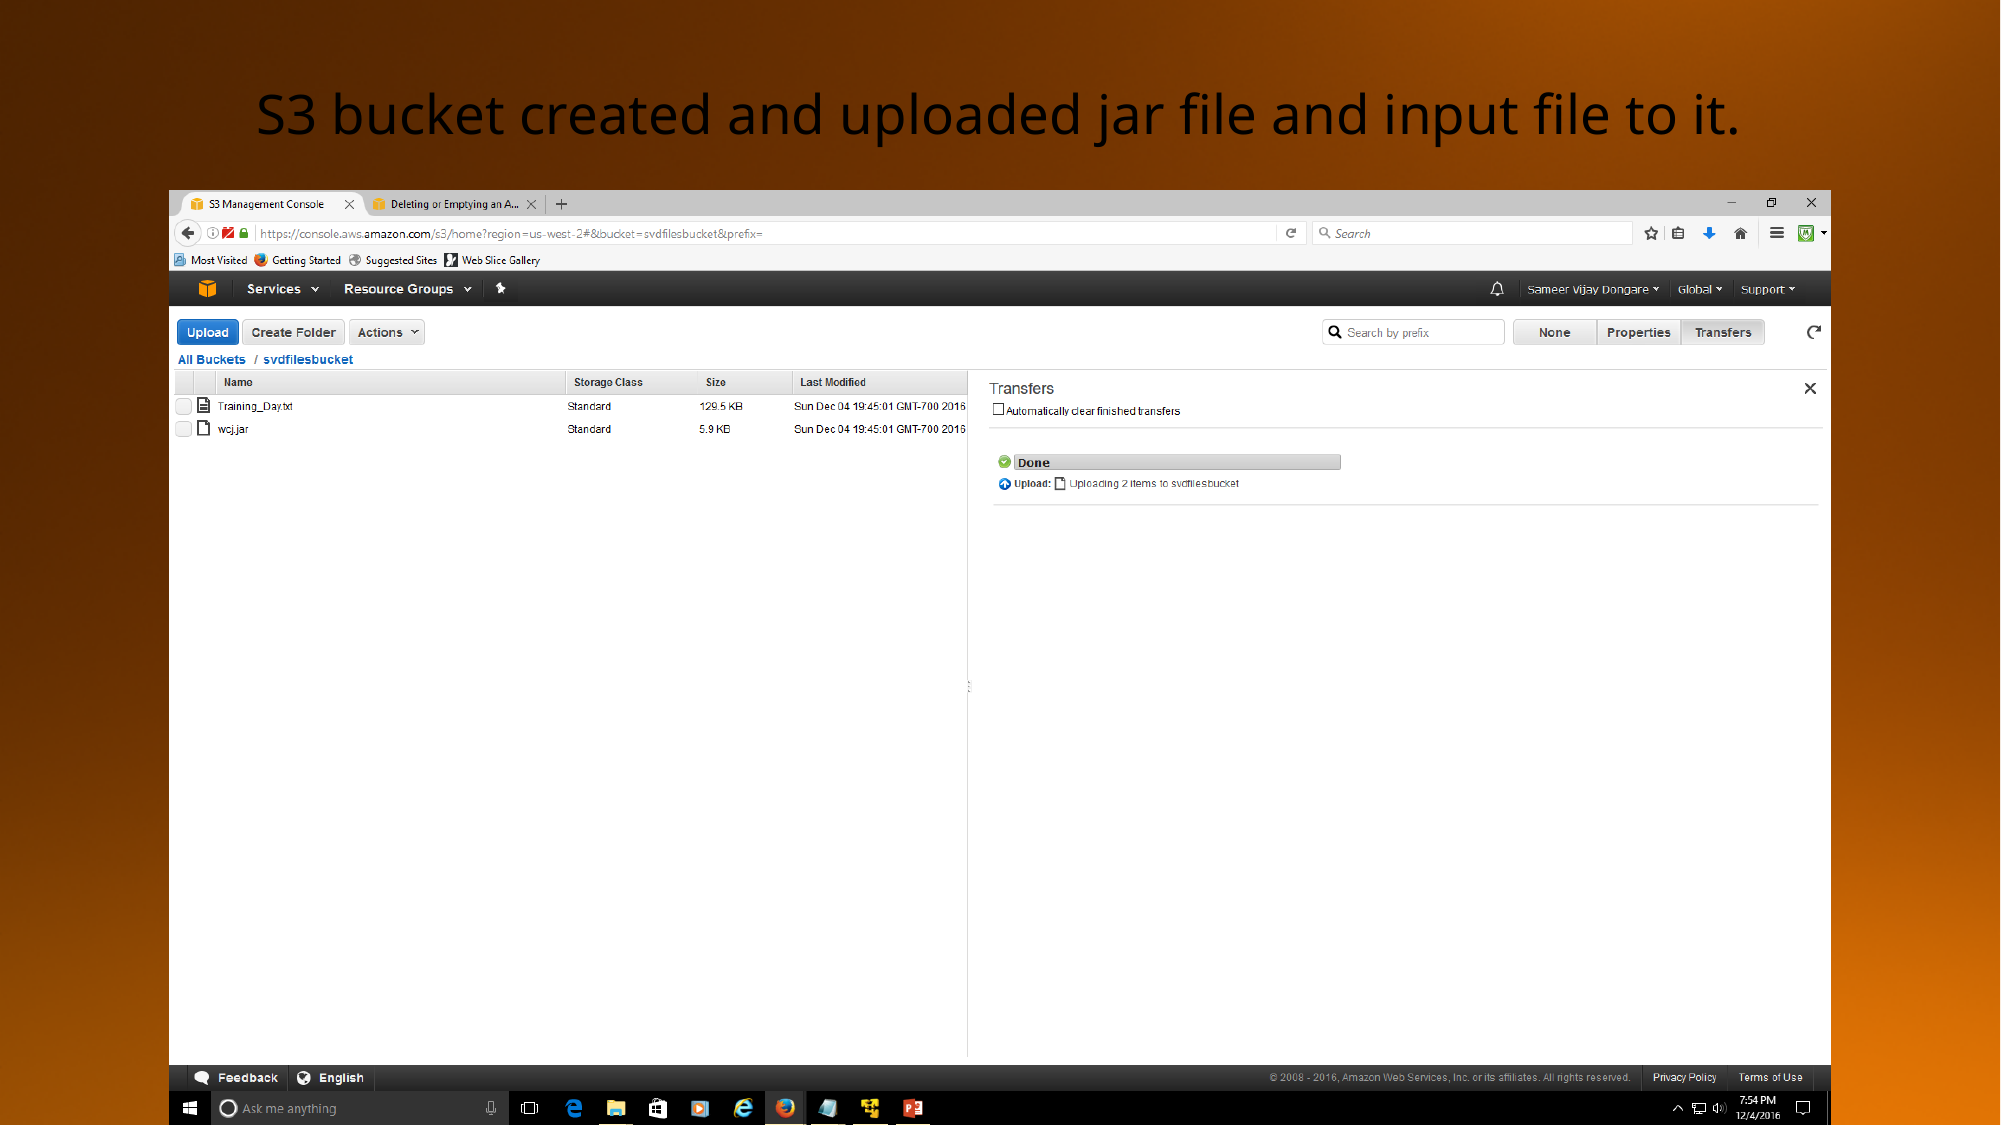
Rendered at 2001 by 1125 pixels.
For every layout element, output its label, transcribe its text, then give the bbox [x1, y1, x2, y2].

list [169, 190, 1831, 1125]
title S3 bucket created and uploaded jar file and input file to it. [137, 59, 1863, 174]
picture [0, 0, 2001, 1125]
